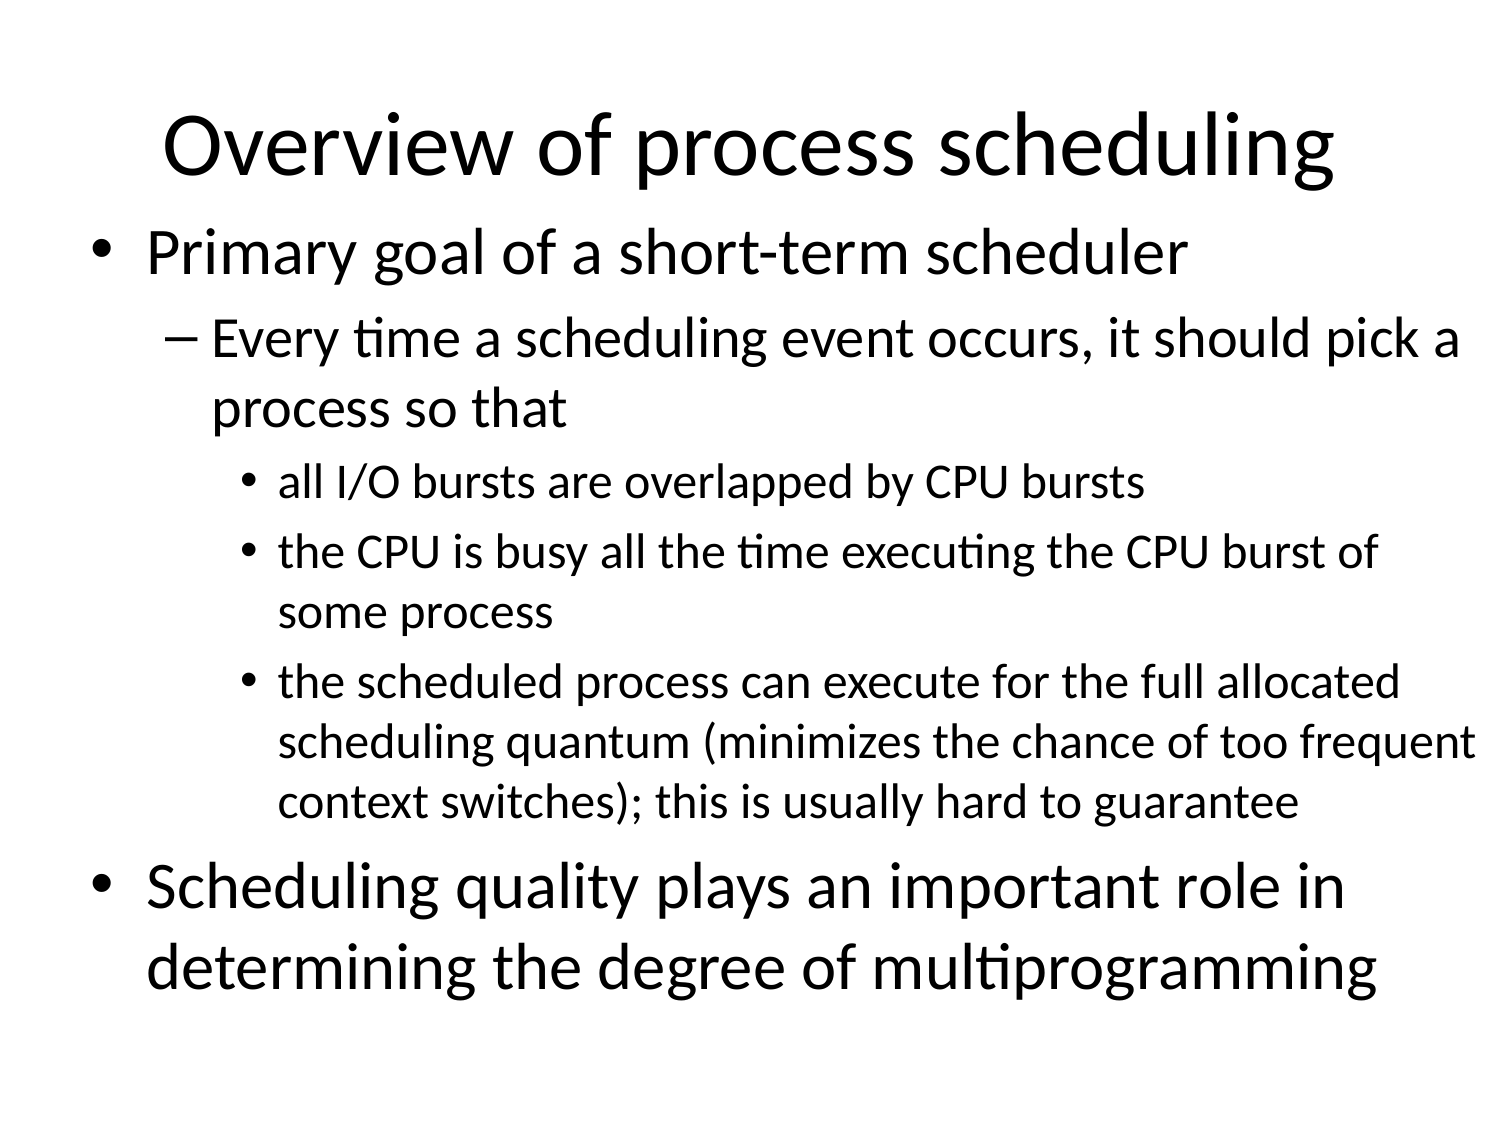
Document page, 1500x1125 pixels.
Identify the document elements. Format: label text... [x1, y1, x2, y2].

title Overview of process scheduling [75, 45, 1425, 200]
list Primary goal of a short-term scheduler Every time a scheduling event occurs, it should pick a process so that all I/O bursts are overlapped by CPU bursts the CPU is busy all the time executing the CPU burst of some process the scheduled process can execute for the full allocated scheduling quantum (minimizes the chance of too frequent context switches); this is usually hard to guarantee Scheduling quality plays an important role in determining the degree of multiprogramming [75, 200, 1500, 1125]
